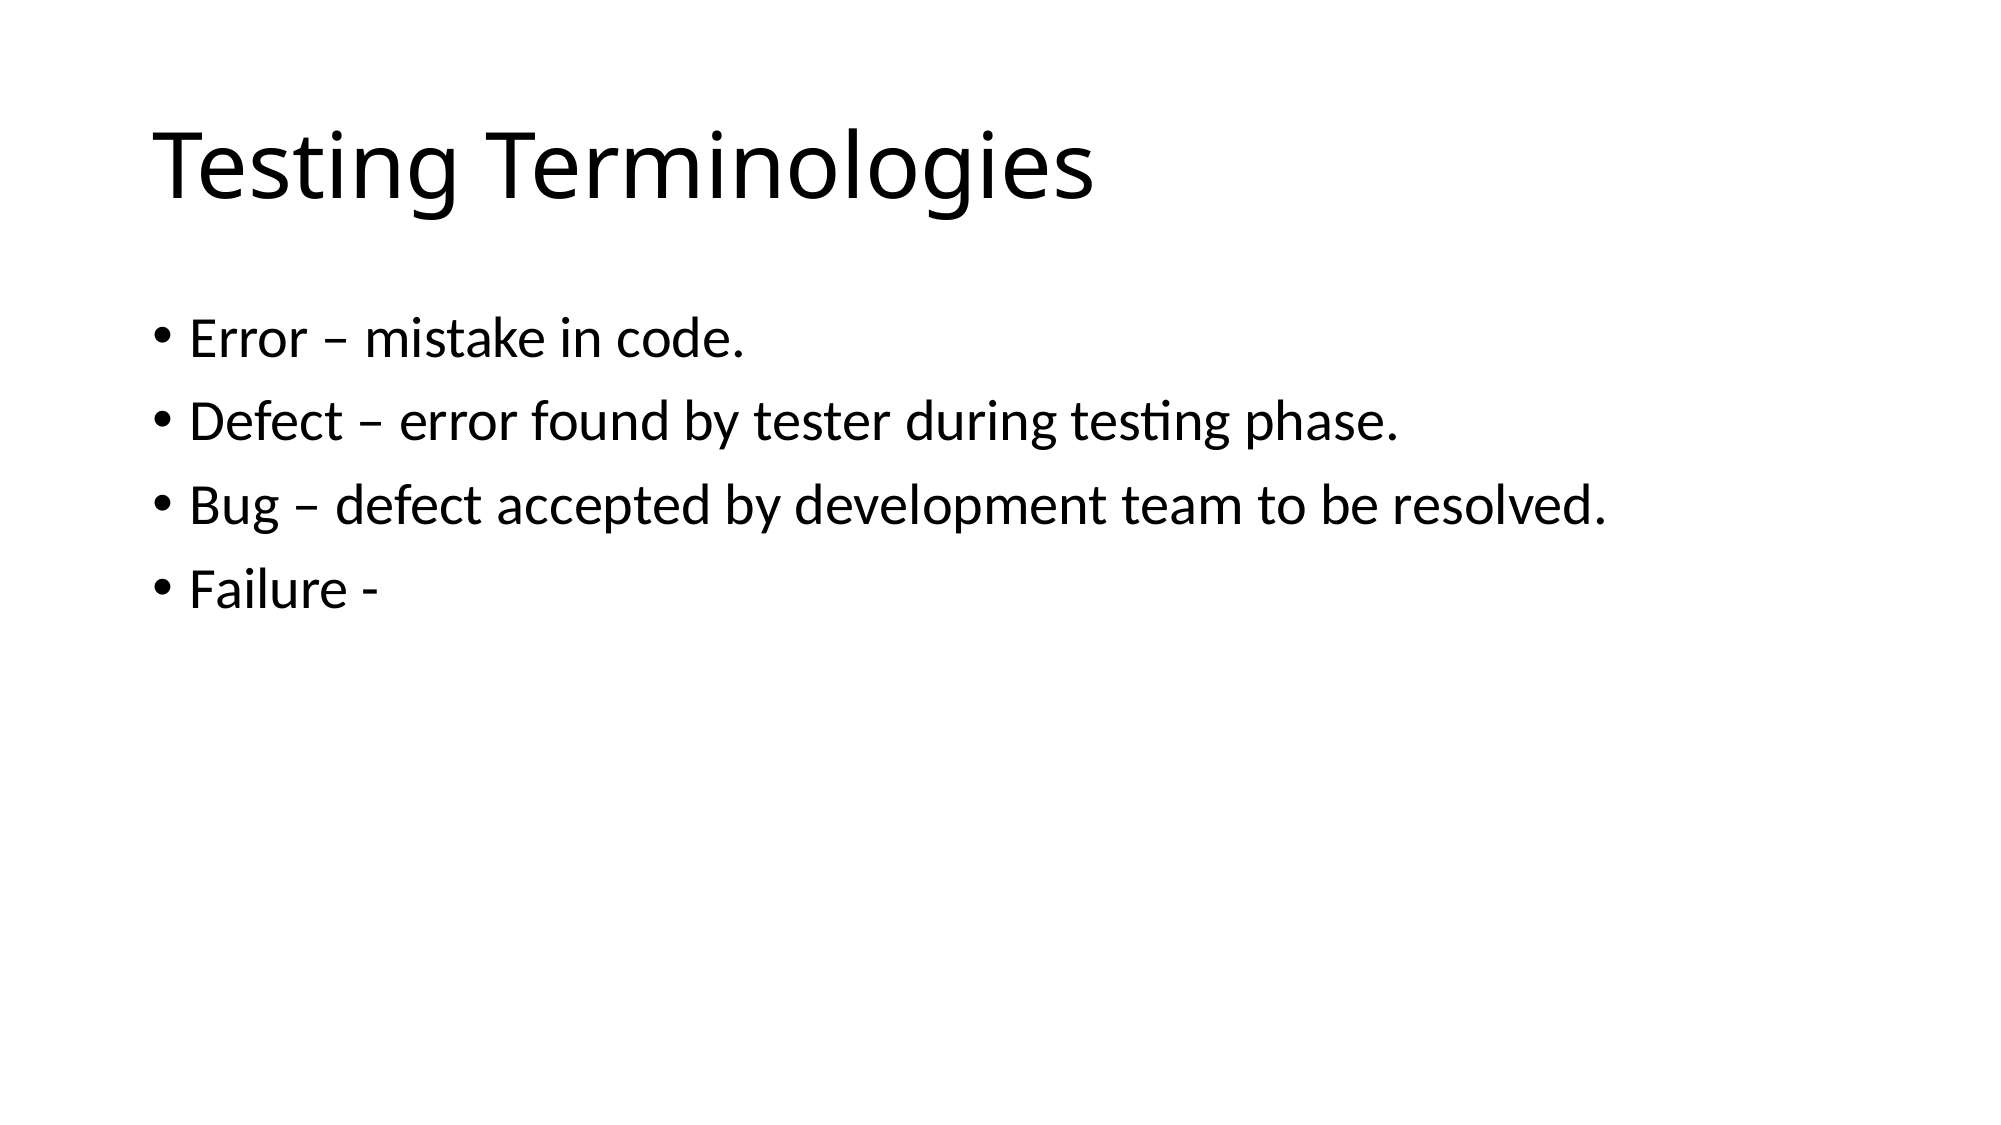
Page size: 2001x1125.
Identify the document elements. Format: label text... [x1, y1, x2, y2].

title Testing Terminologies [137, 59, 1863, 278]
list Error – mistake in code. Defect – error found by tester during testing phase. Bug – defect accepted by development team to be resolved. Failure - [137, 299, 1863, 1014]
